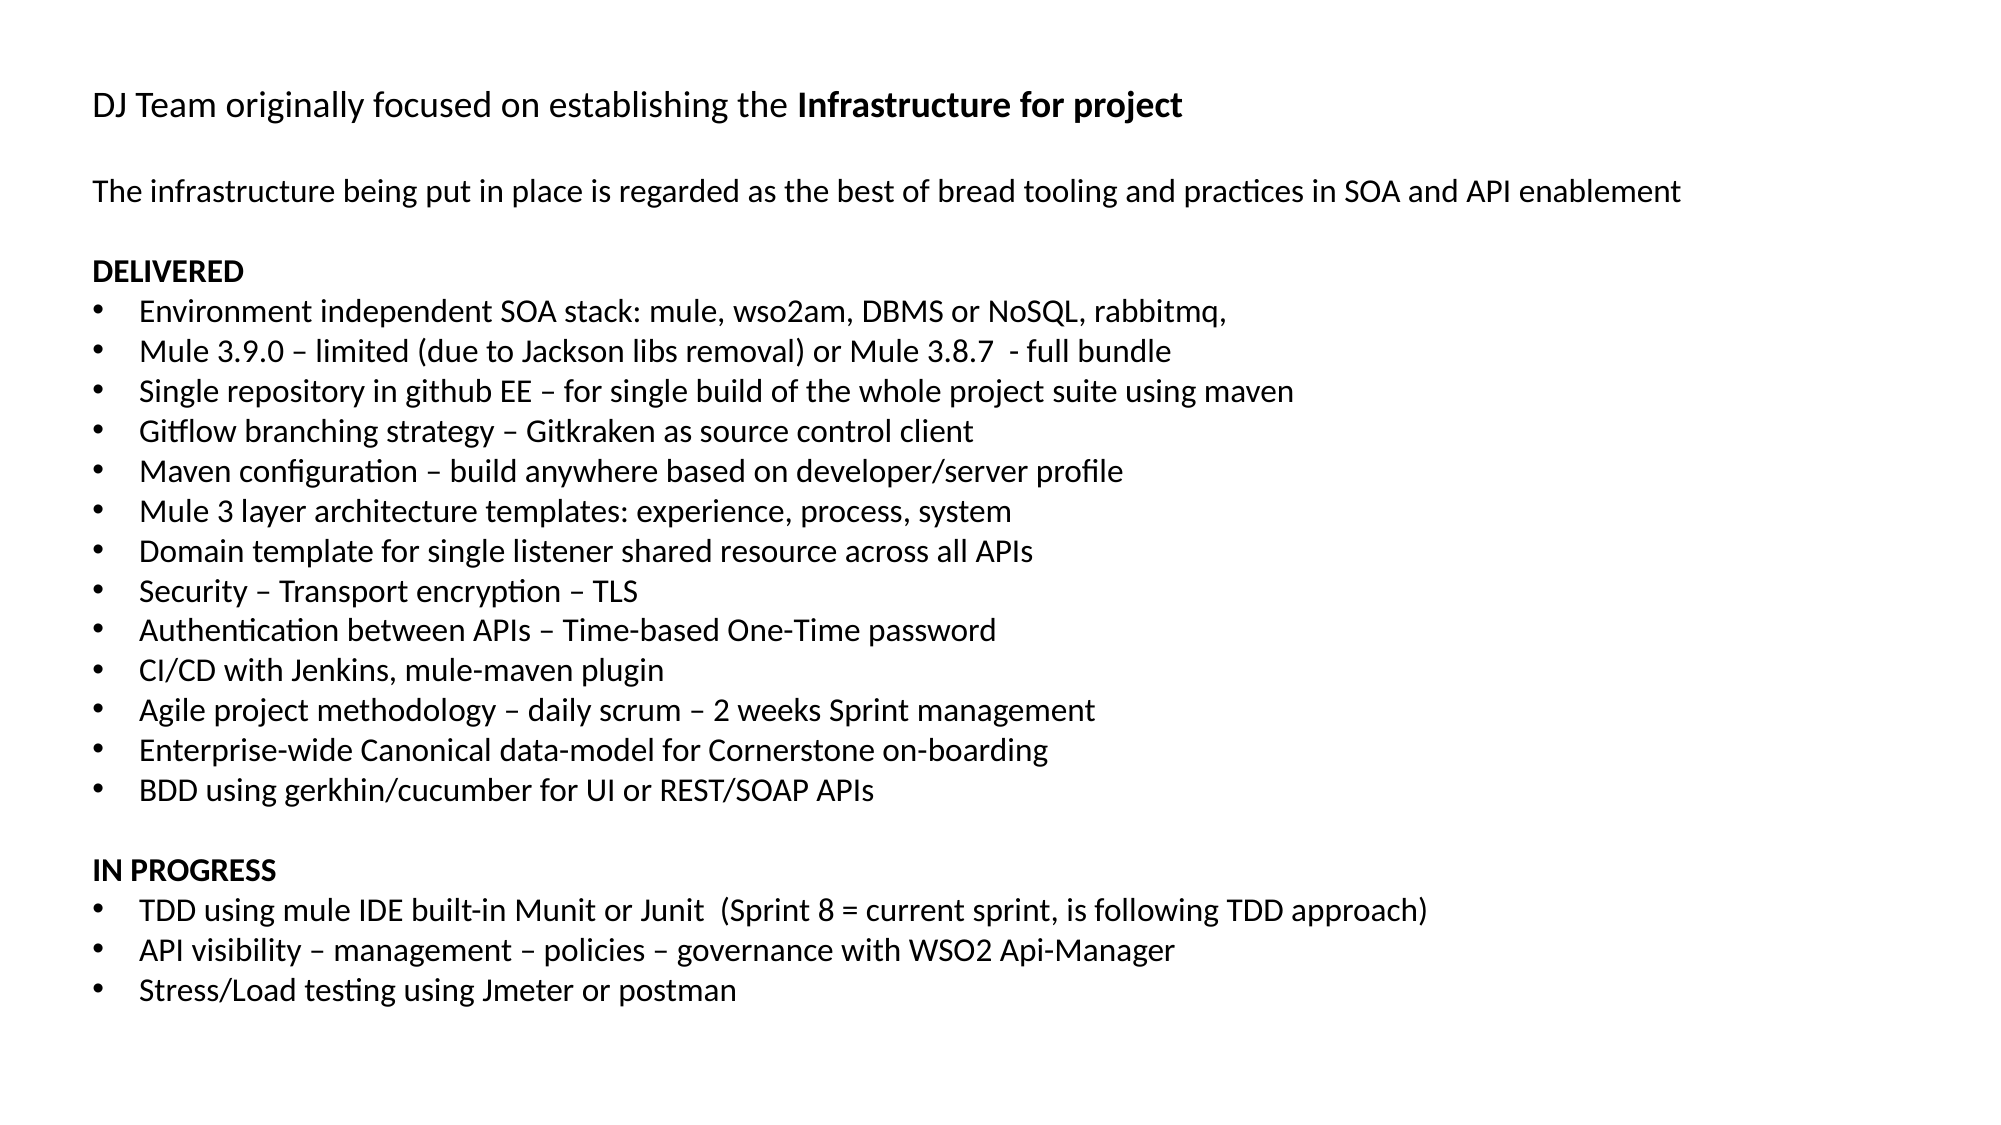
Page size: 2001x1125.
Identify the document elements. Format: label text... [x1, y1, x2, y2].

text_box DJ Team originally focused on establishing the Infrastructure for project The infrastructure being put in place is regarded as the best of bread tooling and practices in SOA and API enablement DELIVERED Environment independent SOA stack: mule, wso2am, DBMS or NoSQL, rabbitmq, Mule 3.9.0 – limited (due to Jackson libs removal) or Mule 3.8.7 - full bundle Single repository in github EE – for single build of the whole project suite using maven Gitflow branching strategy – Gitkraken as source control client Maven configuration – build anywhere based on developer/server profile Mule 3 layer architecture templates: experience, process, system Domain template for single listener shared resource across all APIs Security – Transport encryption – TLS Authentication between APIs – Time-based One-Time password CI/CD with Jenkins, mule-maven plugin Agile project methodology – daily scrum – 2 weeks Sprint management Enterprise-wide Canonical data-model for Cornerstone on-boarding BDD using gerkhin/cucumber for UI or REST/SOAP APIs IN PROGRESS TDD using mule IDE built-in Munit or Junit (Sprint 8 = current sprint, is following TDD approach) API visibility – management – policies – governance with WSO2 Api-Manager Stress/Load testing using Jmeter or postman [77, 72, 2000, 1125]
